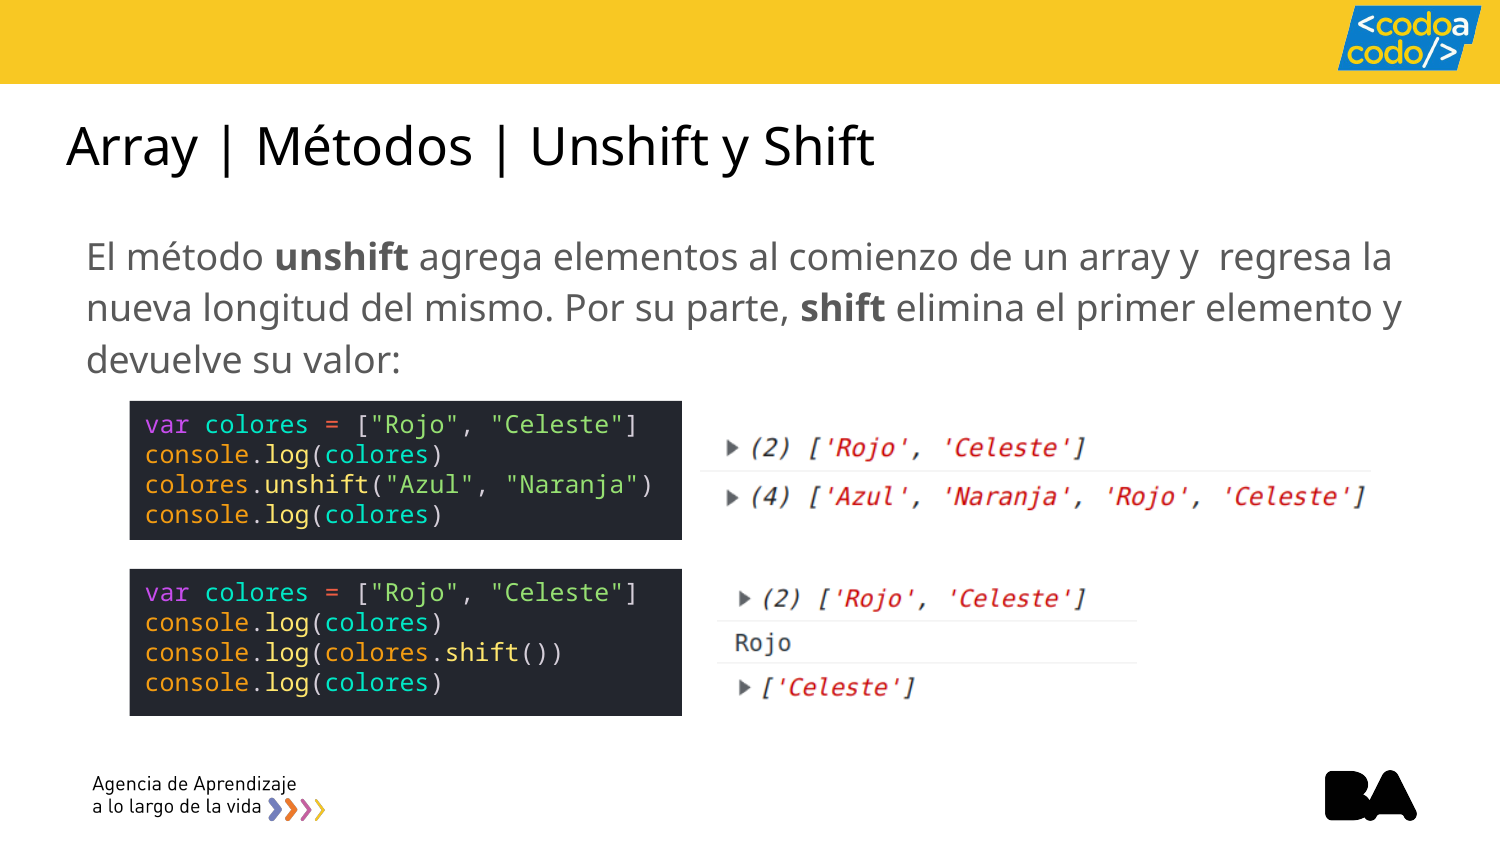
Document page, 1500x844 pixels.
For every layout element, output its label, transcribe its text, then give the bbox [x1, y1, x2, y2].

picture [699, 423, 1371, 518]
picture [1325, 770, 1417, 821]
picture [70, 756, 344, 835]
text_box var colores = ["Rojo", "Celeste"] console.log(colores) console.log(colores.shift()) console.log(colores) [129, 568, 682, 716]
list El método unshift agrega elementos al comienzo de un array y regresa la nueva longitud del mismo. Por su parte, shift elimina el primer elemento y devuelve su valor: [70, 210, 1430, 755]
picture [1337, 5, 1482, 71]
title Array | Métodos | Unshift y Shift [51, 98, 1446, 192]
text_box var colores = ["Rojo", "Celeste"] console.log(colores) colores.unshift("Azul", "Naranja") console.log(colores) [129, 400, 682, 540]
picture [717, 576, 1137, 709]
